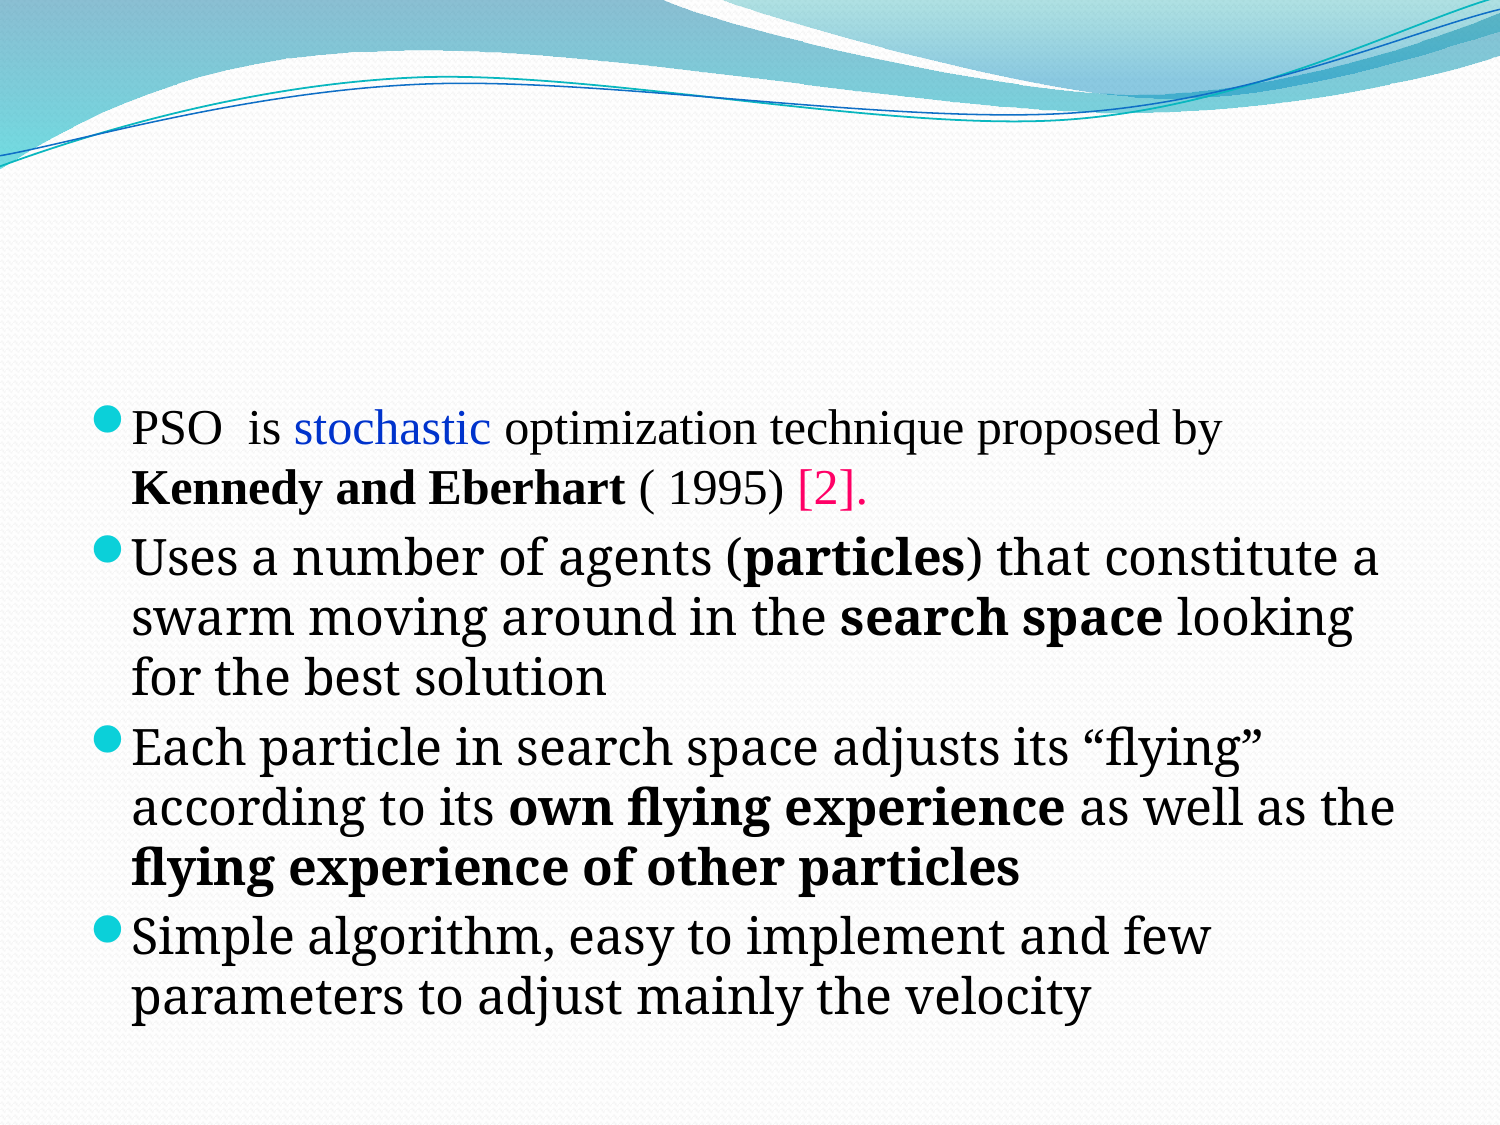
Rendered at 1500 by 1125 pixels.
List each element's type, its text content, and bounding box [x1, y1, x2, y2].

list PSO is stochastic optimization technique proposed by Kennedy and Eberhart ( 1995) [2]. Uses a number of agents (particles) that constitute a swarm moving around in the search space looking for the best solution Each particle in search space adjusts its “flying” according to its own flying experience as well as the flying experience of other particles Simple algorithm, easy to implement and few parameters to adjust mainly the velocity [75, 317, 1425, 1038]
